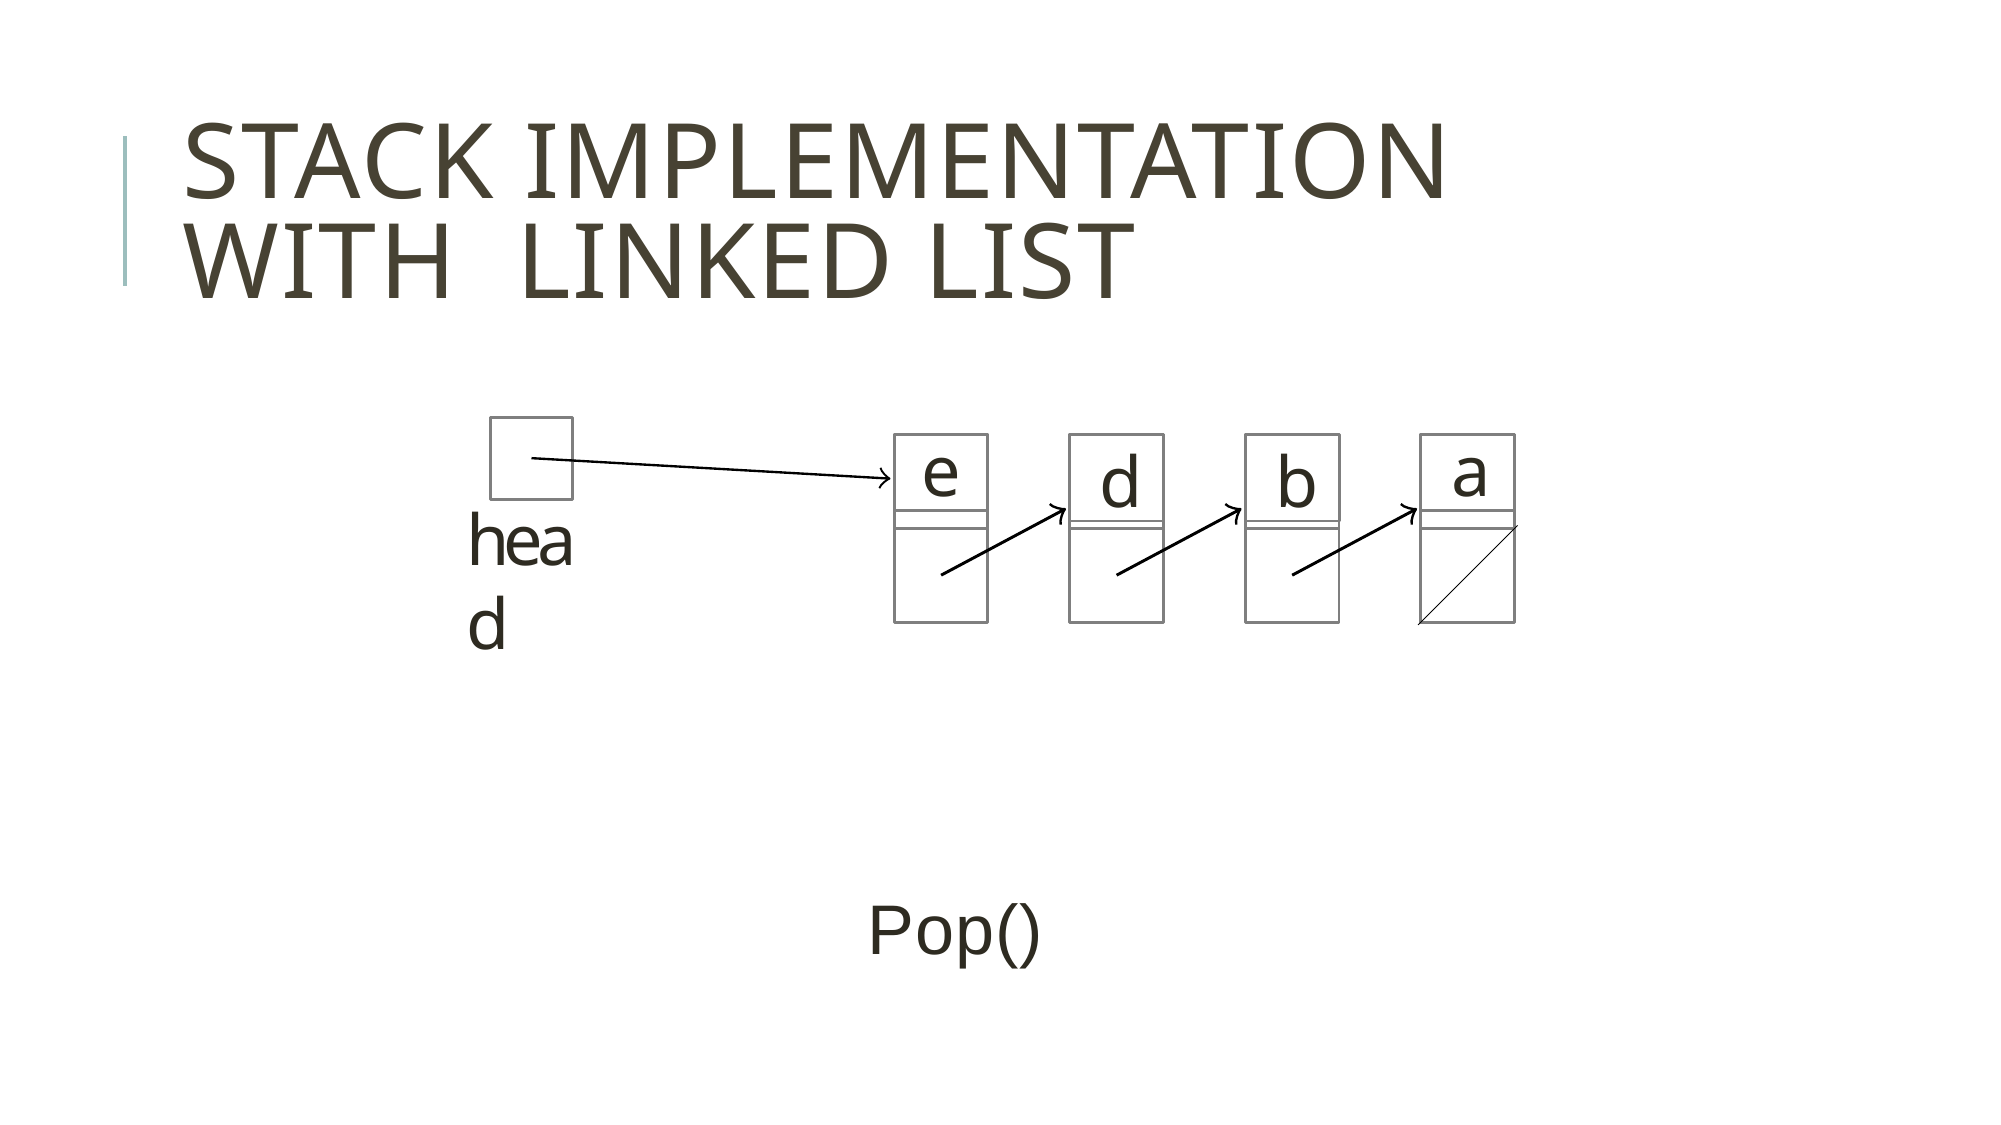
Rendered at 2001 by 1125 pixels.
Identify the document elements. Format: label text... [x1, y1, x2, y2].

title Stack Implementation with Linked List [168, 96, 1763, 342]
text_box [490, 417, 573, 490]
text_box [891, 431, 1061, 450]
text_box head [462, 490, 601, 664]
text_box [1066, 431, 1237, 450]
text_box Pop() [863, 891, 1050, 969]
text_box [528, 455, 1519, 627]
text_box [1242, 431, 1518, 451]
